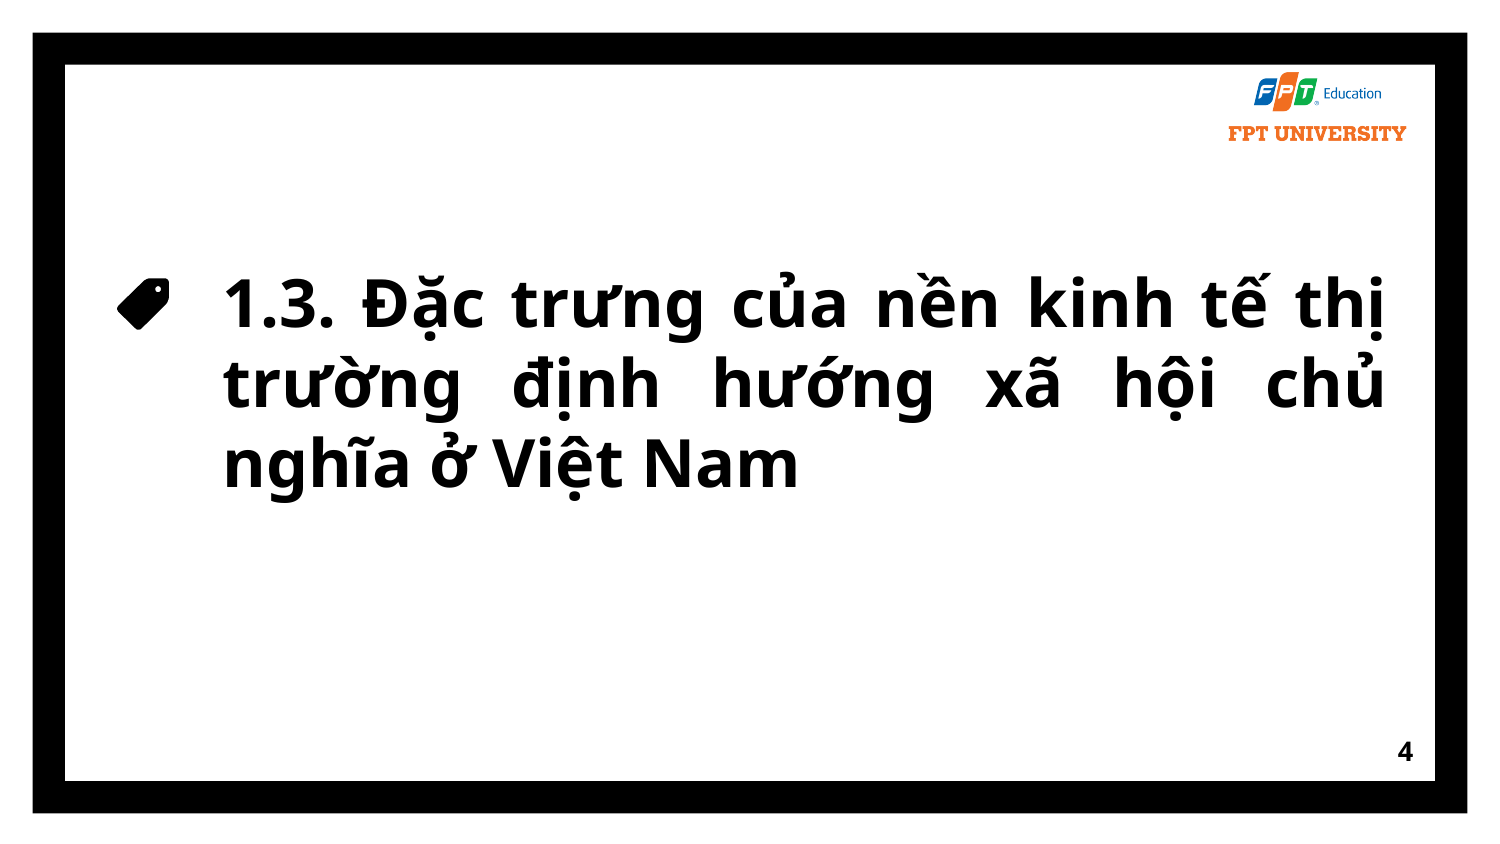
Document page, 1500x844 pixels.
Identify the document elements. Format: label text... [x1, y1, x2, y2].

picture [1221, 65, 1414, 155]
text_box [117, 278, 169, 330]
title 1.3. Đặc trưng của nền kinh tế thị trường định hướng xã hội chủ nghĩa ở Việt Nam [207, 250, 1404, 516]
slide_number 4 [1338, 720, 1429, 786]
